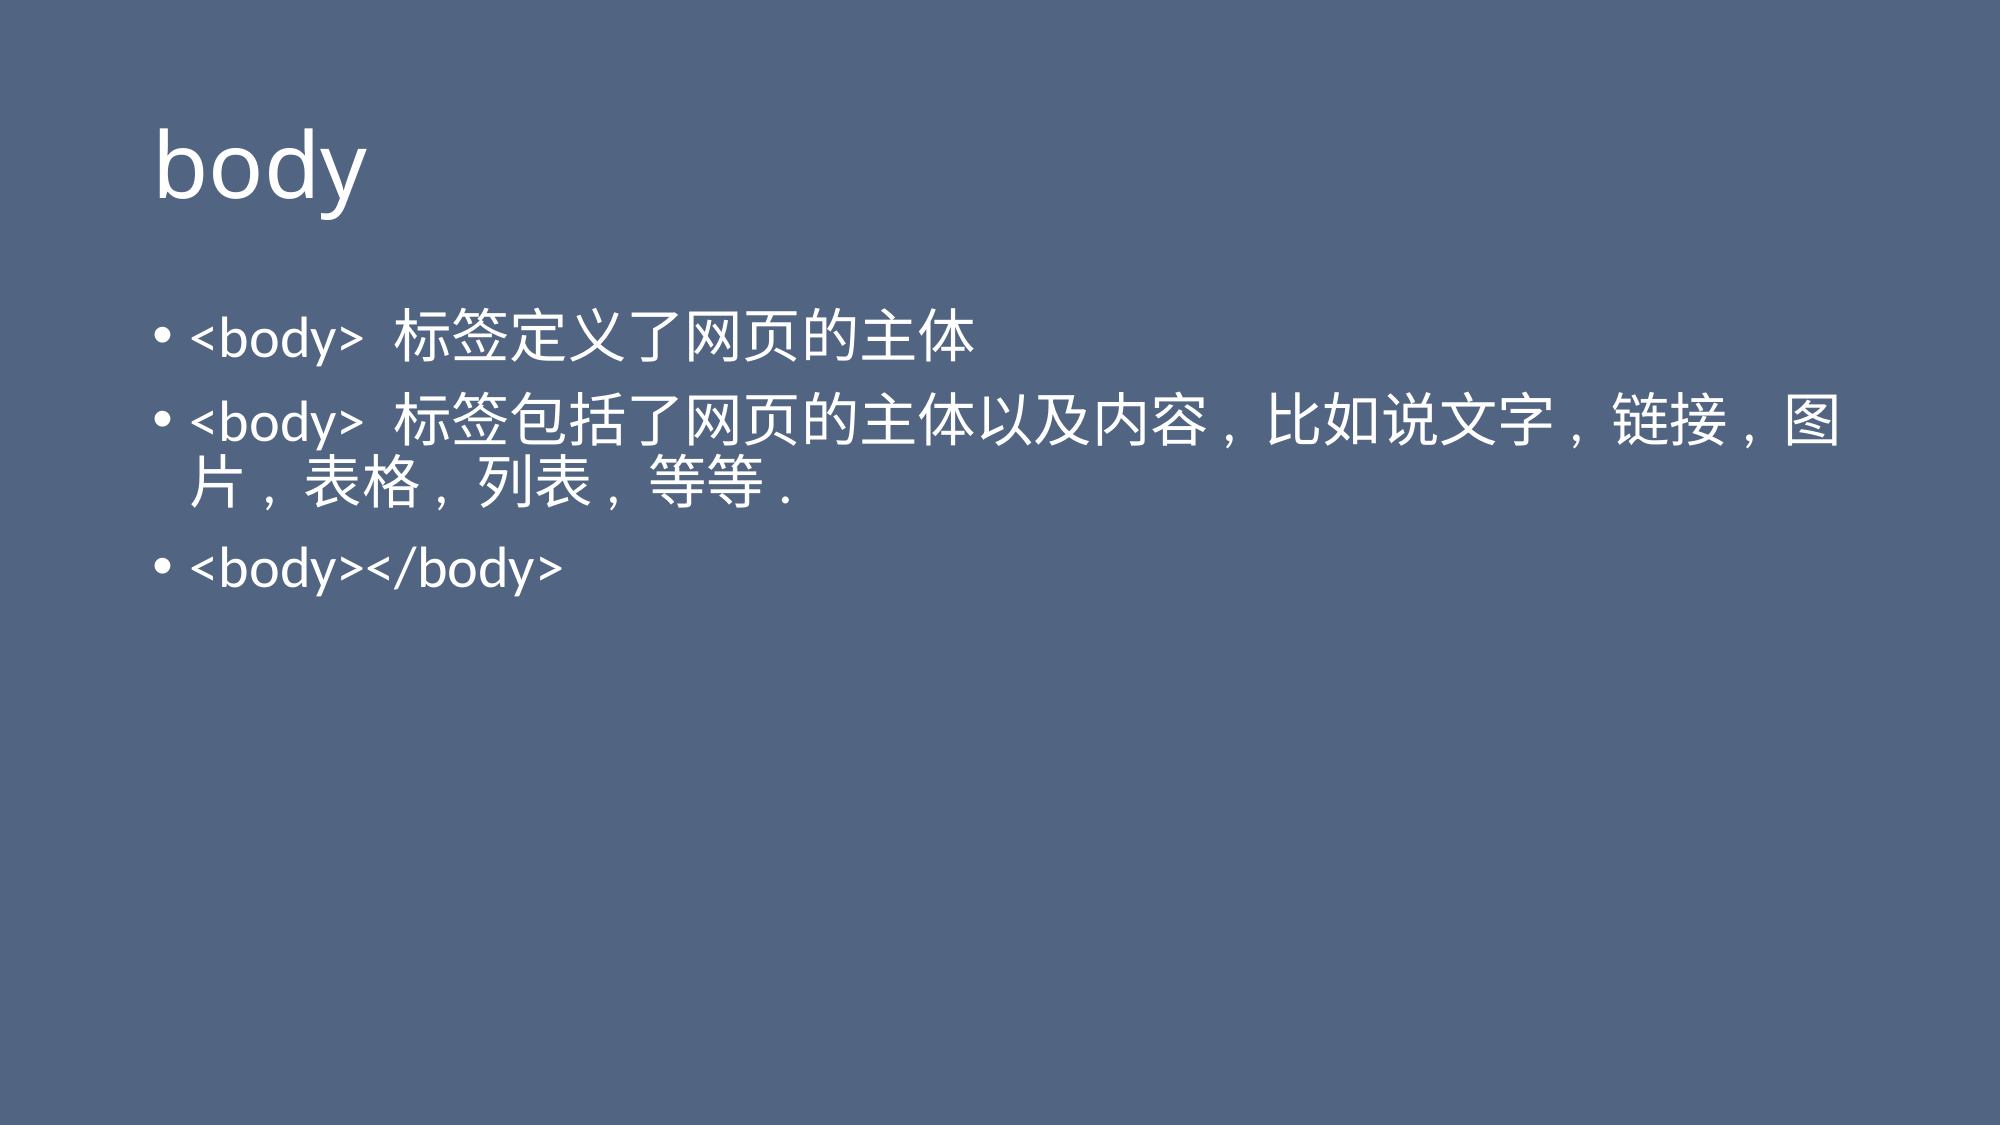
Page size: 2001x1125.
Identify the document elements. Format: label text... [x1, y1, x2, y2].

title body [137, 59, 1863, 278]
list <body> 标签定义了网页的主体 <body> 标签包括了网页的主体以及内容, 比如说文字, 链接, 图片, 表格, 列表, 等等. <body></body> [137, 299, 1863, 1014]
